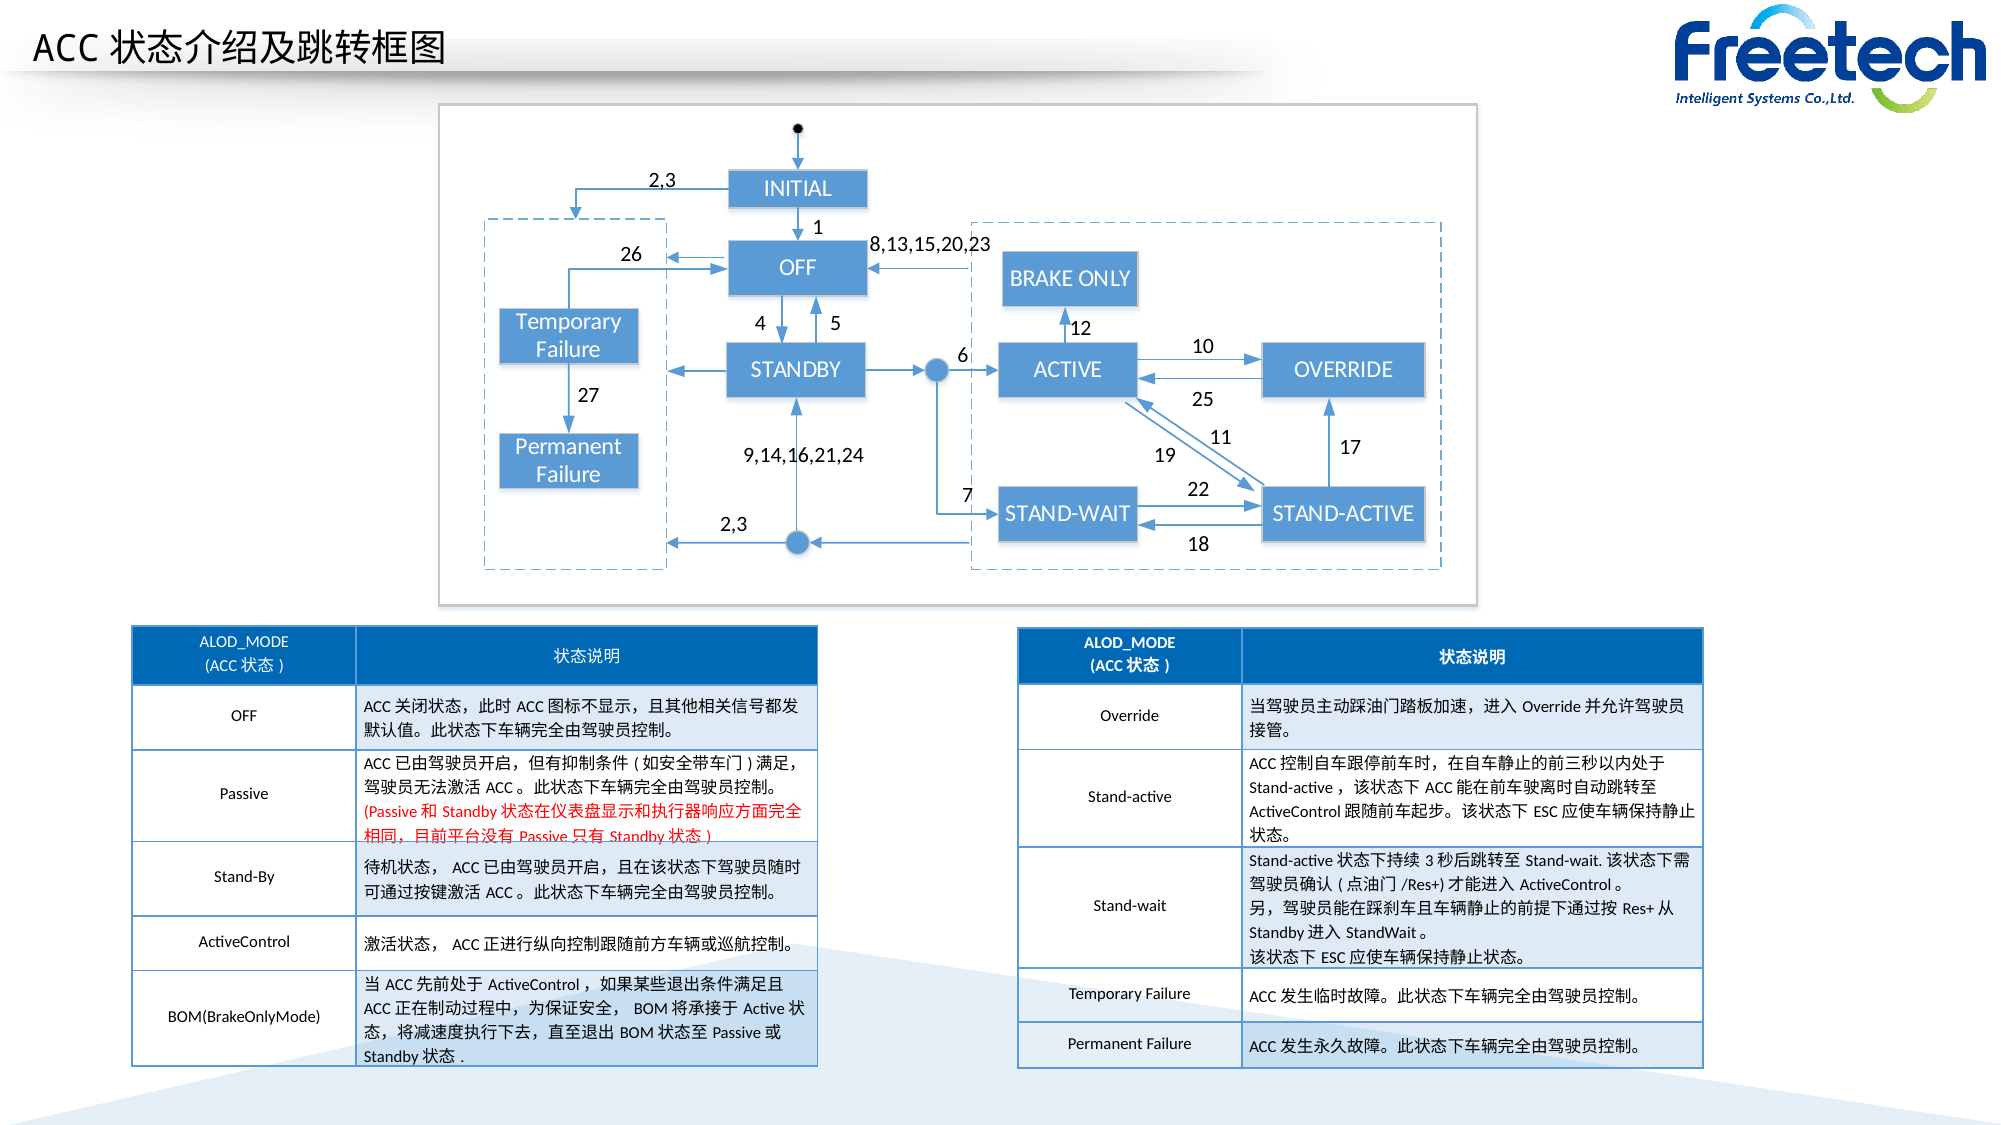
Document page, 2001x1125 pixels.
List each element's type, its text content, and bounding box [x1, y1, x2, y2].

table_header ALOD_MODE (ACC状态) [1019, 629, 1241, 683]
table_cell OFF [133, 686, 355, 749]
table_header ALOD_MODE (ACC状态) [133, 627, 355, 684]
table_cell Permanent Failure [1019, 1023, 1241, 1067]
table_cell ACC关闭状态，此时ACC图标不显示，且其他相关信号都发默认值。此状态下车辆完全由驾驶员控制。 [357, 686, 817, 749]
table_cell Stand-active状态下持续3秒后跳转至Stand-wait.该状态下需驾驶员确认(点油门/Res+)才能进入ActiveControl。 另，驾驶员能在踩刹车且车辆静止的前提下通过按Res+从Standby进入StandWait。 该状态下ESC应使车辆保持静止状态。 [1243, 848, 1702, 967]
table_cell ACC已由驾驶员开启，但有抑制条件(如安全带车门)满足，驾驶员无法激活ACC。此状态下车辆完全由驾驶员控制。(Passive和Standby状态在仪表盘显示和执行器响应方面完全相同，目前平台没有Passive只有Standby状态) [357, 751, 817, 841]
table_cell BOM(BrakeOnlyMode) [133, 971, 355, 1065]
table_header 状态说明 [1243, 629, 1702, 683]
table_cell ACC发生临时故障。此状态下车辆完全由驾驶员控制。 [1243, 969, 1702, 1021]
table_cell Passive [133, 751, 355, 841]
table_cell Stand-wait [1019, 848, 1241, 967]
table_header 状态说明 [357, 627, 817, 684]
table_cell 当ACC先前处于ActiveControl，如果某些退出条件满足且ACC正在制动过程中，为保证安全，BOM将承接于Active状态，将减速度执行下去，直至退出BOM状态至Passive或Standby状态. [357, 971, 817, 1065]
table_cell Temporary Failure [1019, 969, 1241, 1021]
table_cell Stand-active [1019, 750, 1241, 846]
table_cell 激活状态，ACC正进行纵向控制跟随前方车辆或巡航控制。 [357, 917, 817, 970]
table_cell ActiveControl [133, 917, 355, 970]
table_cell Stand-By [133, 842, 355, 915]
table_cell ACC发生永久故障。此状态下车辆完全由驾驶员控制。 [1243, 1023, 1702, 1067]
table_cell ACC控制自车跟停前车时，在自车静止的前三秒以内处于Stand-active，该状态下ACC能在前车驶离时自动跳转至ActiveControl跟随前车起步。该状态下ESC应使车辆保持静止状态。 [1243, 750, 1702, 846]
table_cell 当驾驶员主动踩油门踏板加速，进入Override并允许驾驶员接管。 [1243, 685, 1702, 749]
table_cell Override [1019, 685, 1241, 749]
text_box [431, 99, 1485, 616]
table_cell 待机状态，ACC已由驾驶员开启，且在该状态下驾驶员随时可通过按键激活ACC。此状态下车辆完全由驾驶员控制。 [357, 842, 817, 915]
text_box ACC状态介绍及跳转框图 [17, 16, 462, 71]
picture [0, 71, 1288, 100]
picture [1675, 4, 1986, 113]
